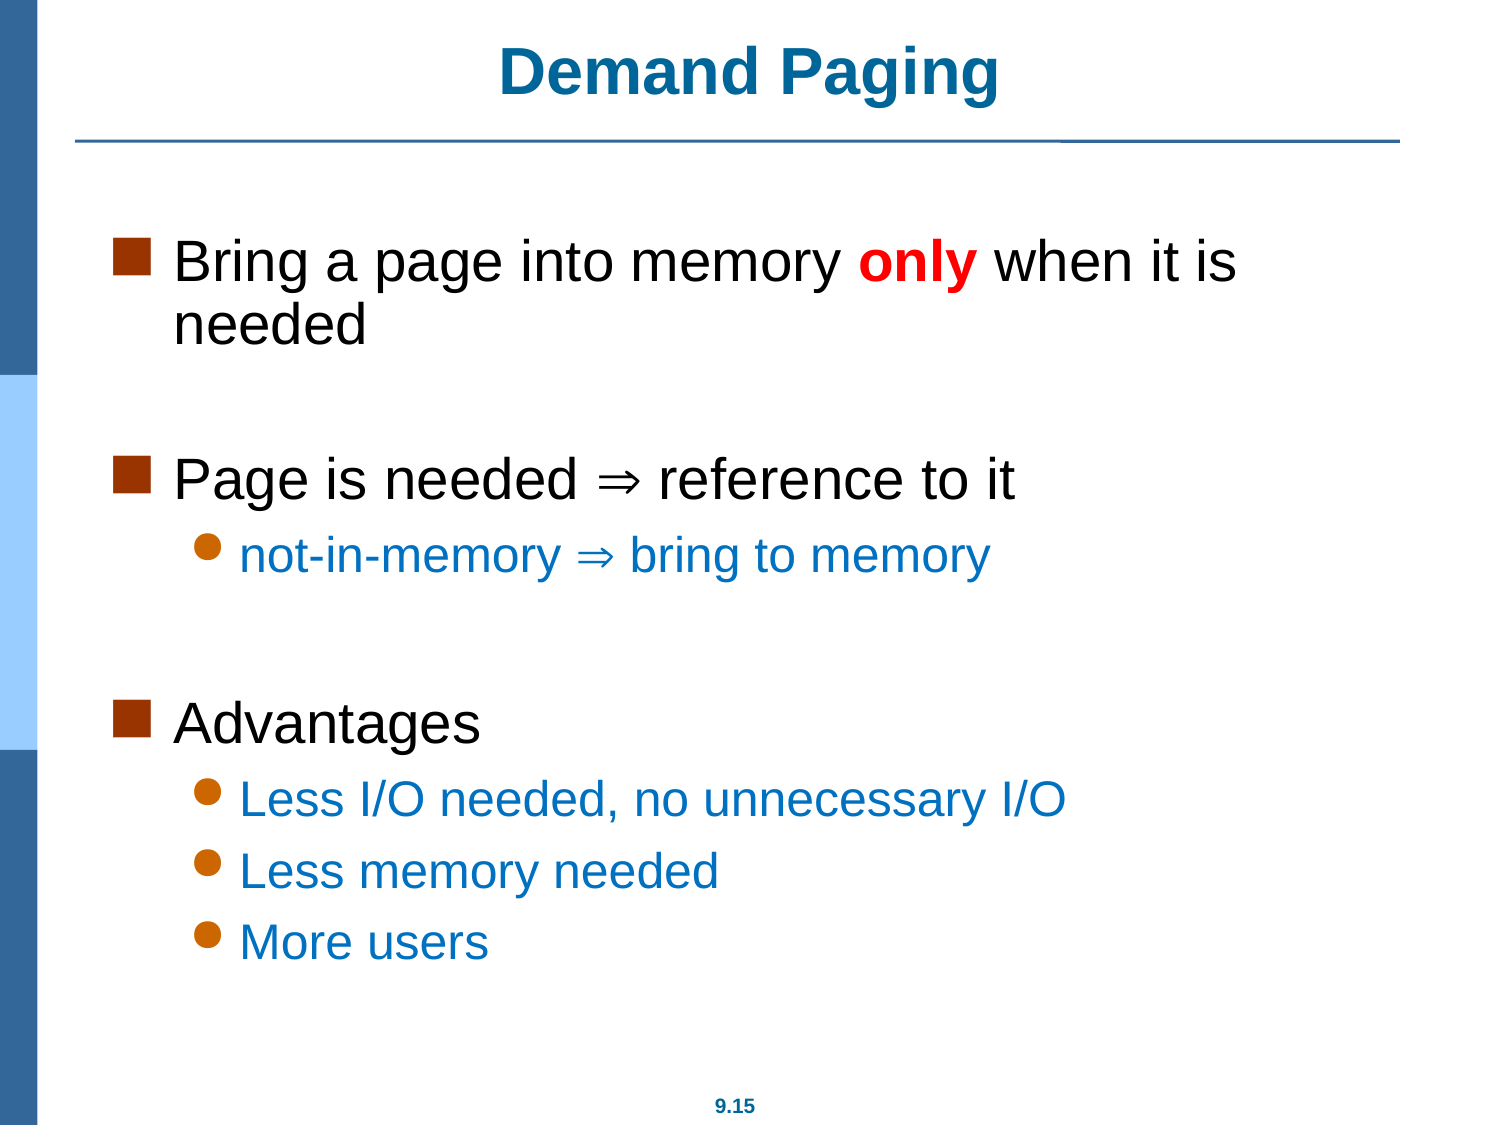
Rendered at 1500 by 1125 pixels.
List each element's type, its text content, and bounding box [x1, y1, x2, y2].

title Demand Paging [75, 20, 1425, 116]
list Bring a page into memory only when it is needed Page is needed  reference to it not-in-memory  bring to memory Advantages Less I/O needed, no unnecessary I/O Less memory needed More users [102, 223, 1458, 1000]
